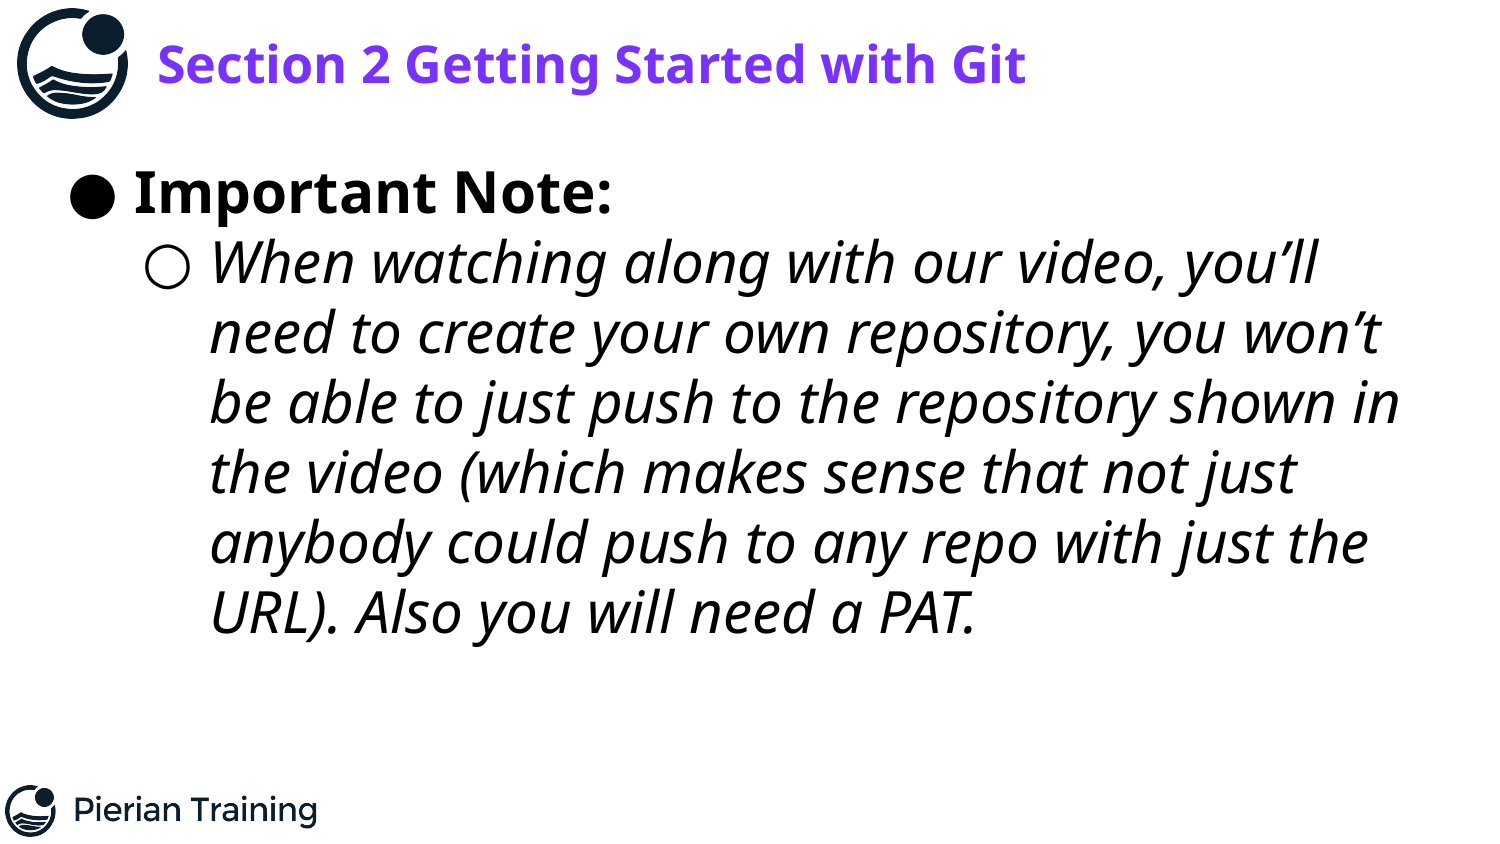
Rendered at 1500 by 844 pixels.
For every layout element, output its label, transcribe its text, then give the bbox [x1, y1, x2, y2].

text_box Important Note: When watching along with our video, you’ll need to create your own repository, you won’t be able to just push to the repository shown in the video (which makes sense that not just anybody could push to any repo with just the URL). Also you will need a PAT. [44, 140, 1432, 661]
text_box Section 2 Getting Started with Git [142, 16, 1239, 110]
picture [4, 785, 318, 837]
picture [16, 8, 128, 120]
